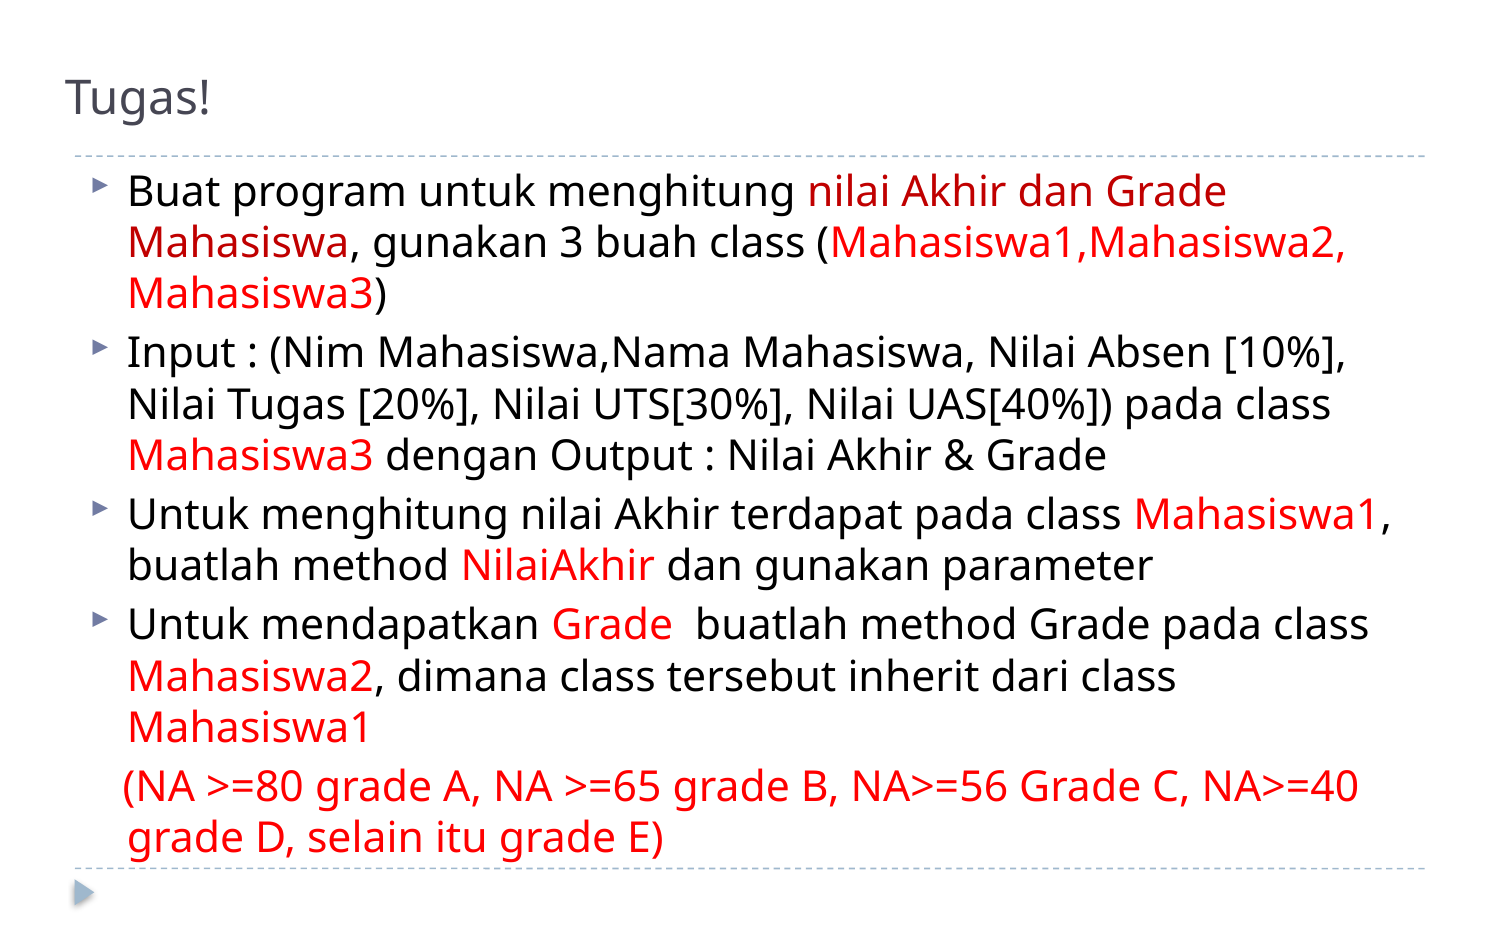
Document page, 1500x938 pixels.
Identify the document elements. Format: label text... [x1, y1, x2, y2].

title Tugas! [50, 58, 1425, 132]
list Buat program untuk menghitung nilai Akhir dan Grade Mahasiswa, gunakan 3 buah class (Mahasiswa1,Mahasiswa2, Mahasiswa3) Input : (Nim Mahasiswa,Nama Mahasiswa, Nilai Absen [10%], Nilai Tugas [20%], Nilai UTS[30%], Nilai UAS[40%]) pada class Mahasiswa3 dengan Output : Nilai Akhir & Grade Untuk menghitung nilai Akhir terdapat pada class Mahasiswa1, buatlah method NilaiAkhir dan gunakan parameter Untuk mendapatkan Grade buatlah method Grade pada class Mahasiswa2, dimana class tersebut inherit dari class Mahasiswa1 (NA >=80 grade A, NA >=65 grade B, NA>=56 Grade C, NA>=40 grade D, selain itu grade E) [75, 156, 1450, 875]
